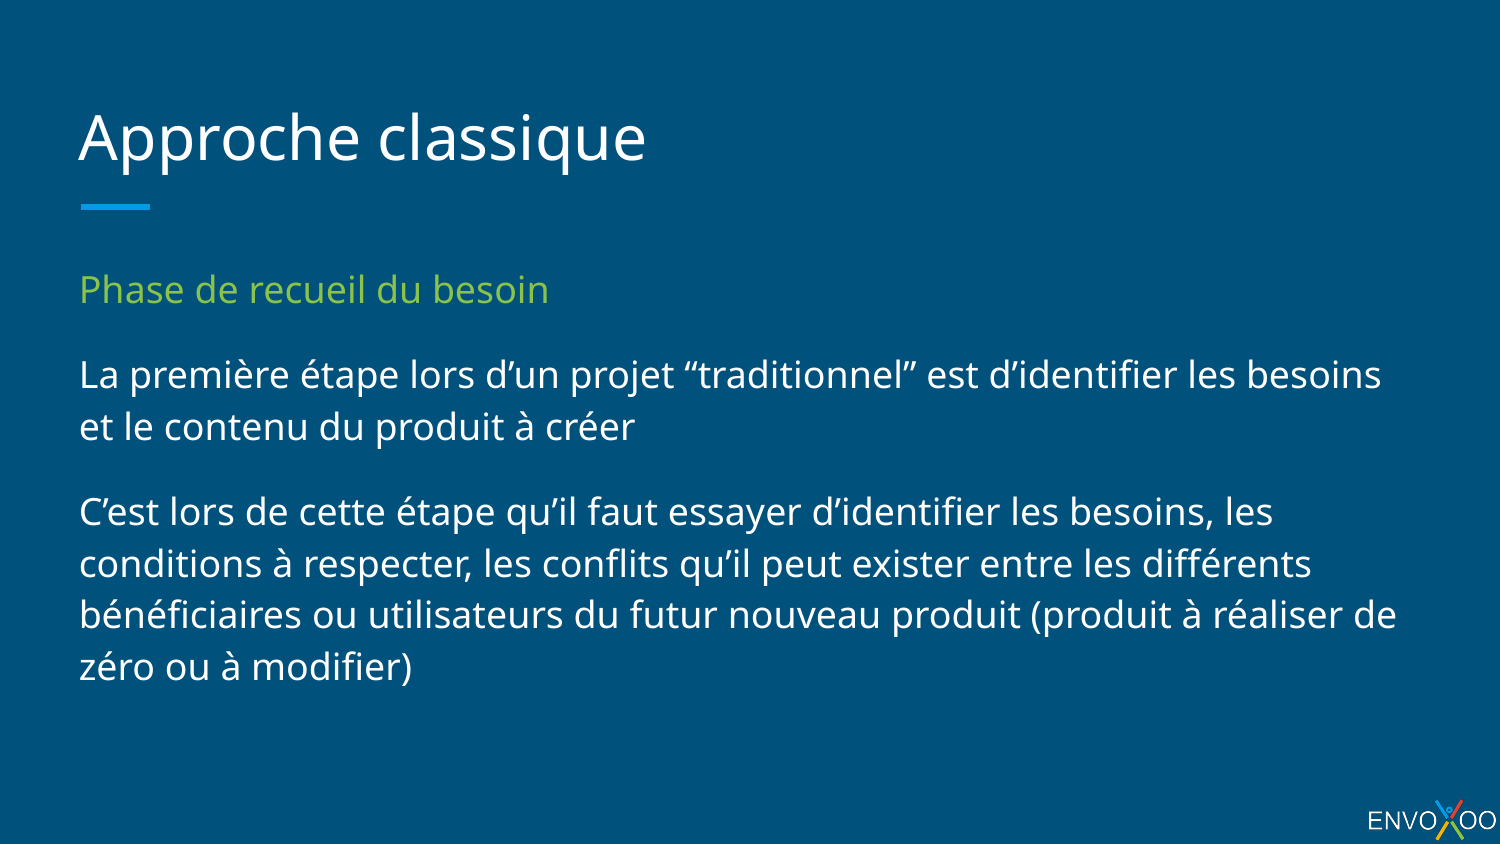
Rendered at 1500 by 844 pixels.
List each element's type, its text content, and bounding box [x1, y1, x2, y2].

picture [1370, 812, 1382, 829]
picture [1452, 822, 1463, 838]
picture [1451, 800, 1462, 818]
list Phase de recueil du besoin La première étape lors d’un projet “traditionnel” est d’identifier les besoins et le contenu du produit à créer C’est lors de cette étape qu’il faut essayer d’identifier les besoins, les conditions à respecter, les conflits qu’il peut exister entre les différents bénéficiaires ou utilisateurs du futur nouveau produit (produit à réaliser de zéro ou à modifier) [63, 244, 1437, 750]
picture [1437, 822, 1448, 840]
title Approche classique [63, 75, 1437, 188]
